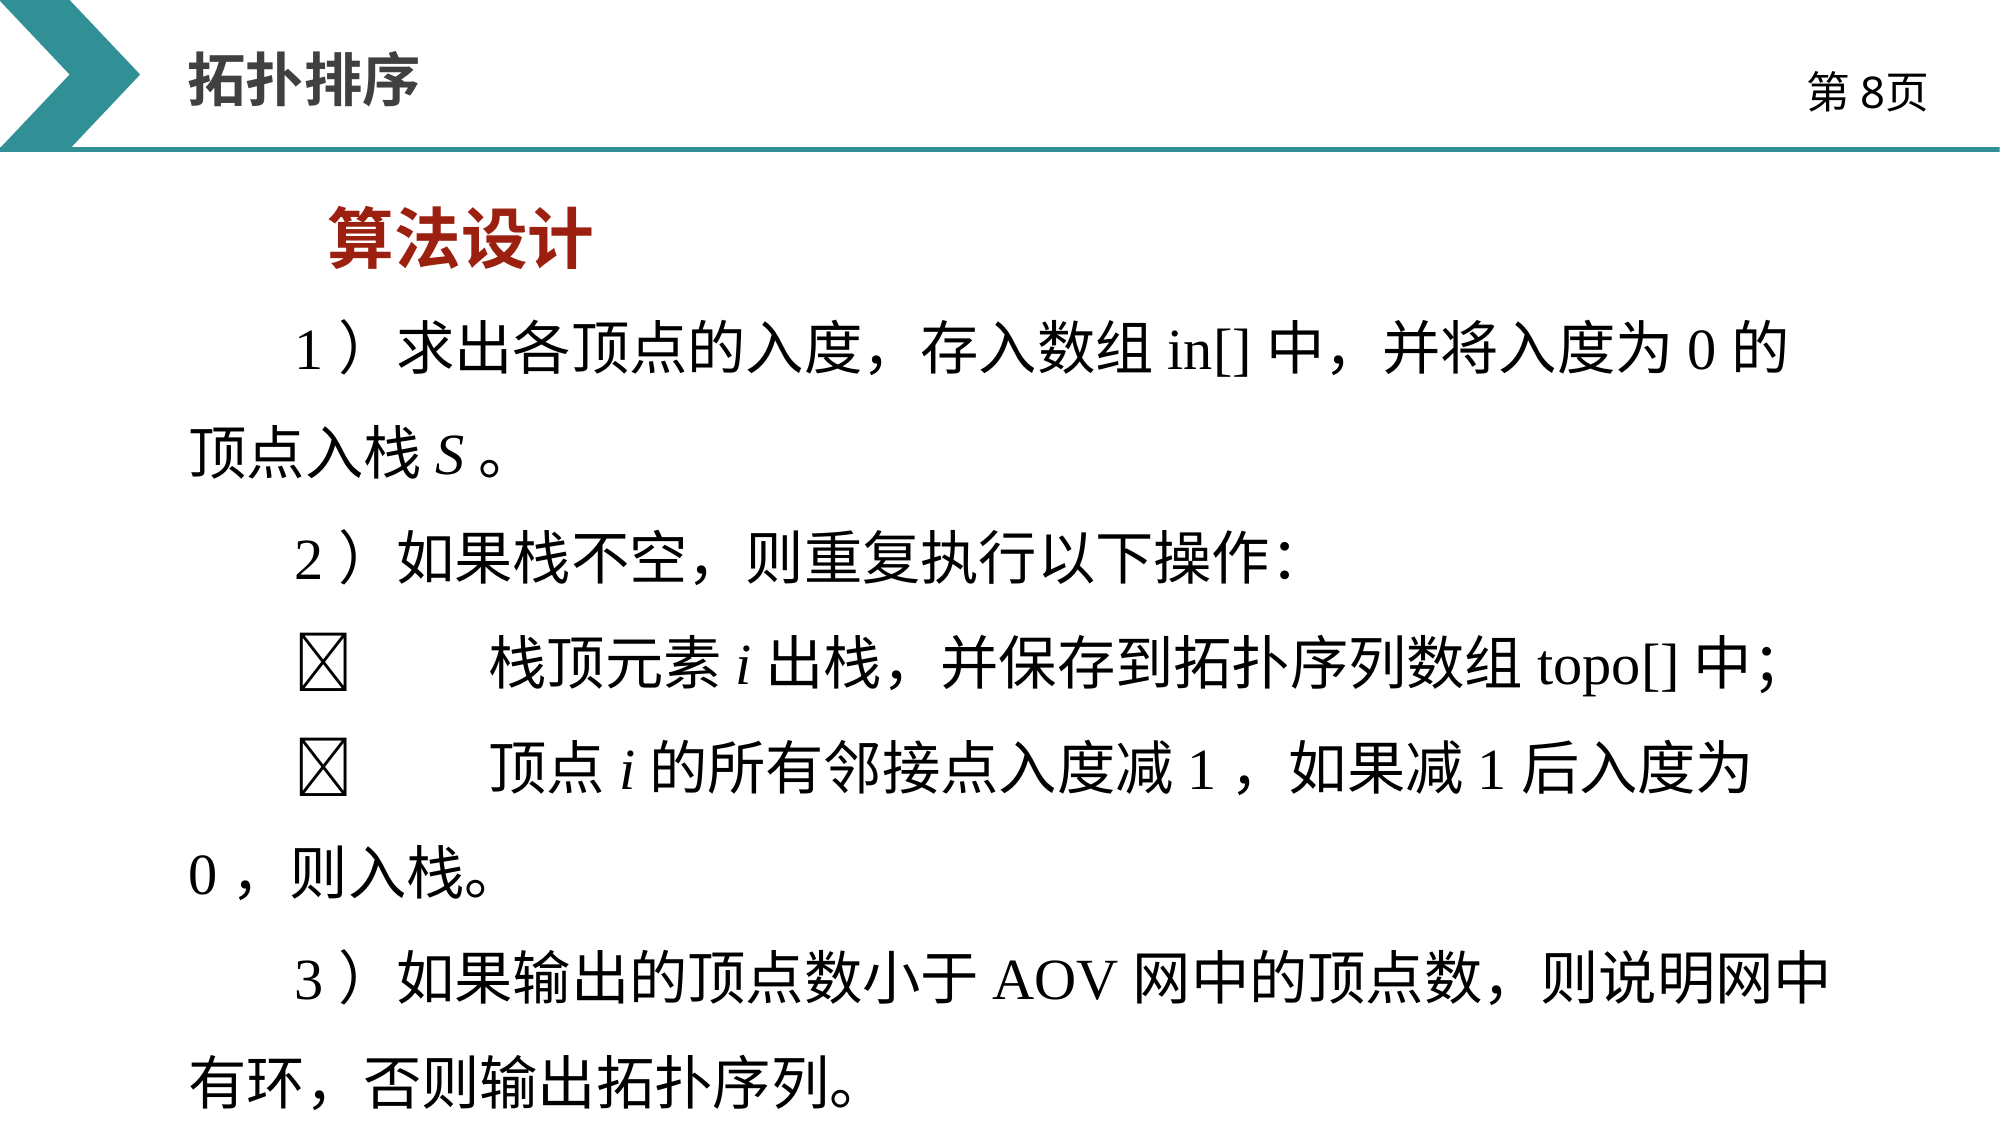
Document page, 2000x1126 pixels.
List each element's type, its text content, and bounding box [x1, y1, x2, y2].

text_box 算法设计 1）求出各顶点的入度，存入数组in[]中，并将入度为0的顶点入栈S。 2）如果栈不空，则重复执行以下操作：  栈顶元素i出栈，并保存到拓扑序列数组topo[]中；  顶点i的所有邻接点入度减1，如果减1后入度为0，则入栈。 3）如果输出的顶点数小于AOV网中的顶点数，则说明网中有环，否则输出拓扑序列。 [173, 161, 1851, 1124]
text_box [0, 0, 142, 148]
text_box 拓扑排序 [173, 35, 823, 121]
